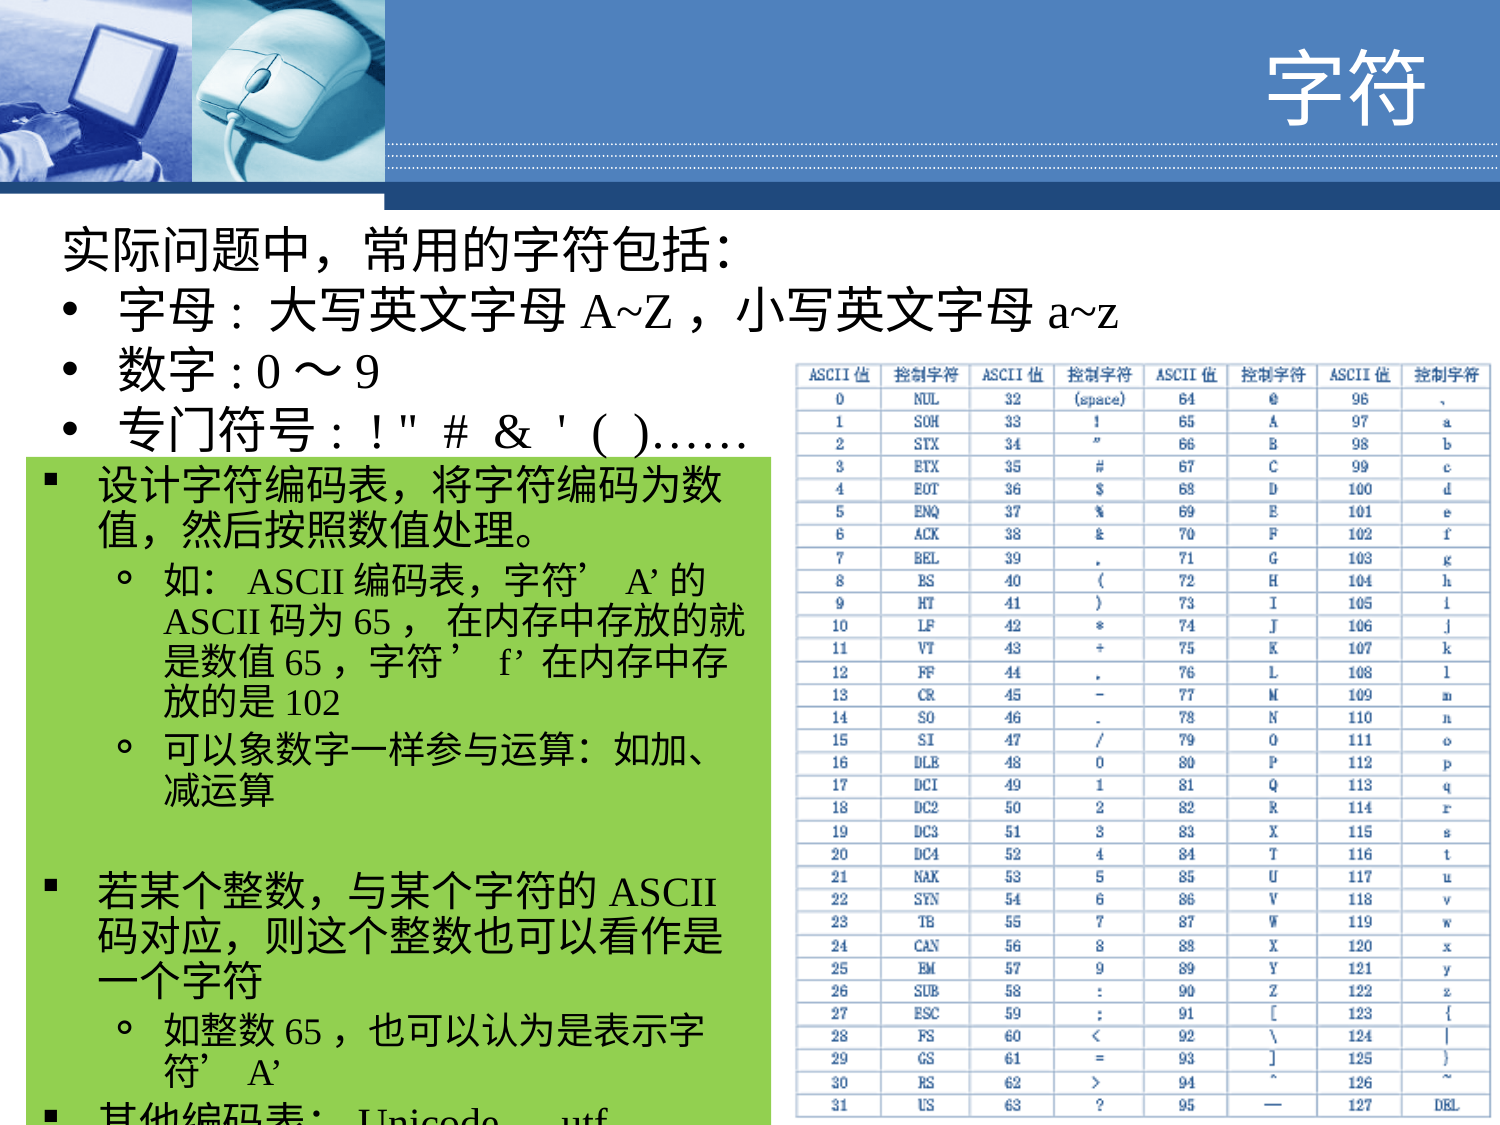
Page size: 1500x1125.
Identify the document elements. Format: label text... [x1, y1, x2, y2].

text_box 字符 [407, 42, 1445, 131]
picture [787, 360, 1500, 1125]
picture [0, 0, 385, 181]
text_box 实际问题中，常用的字符包括： 字母: 大写英文字母A~Z，小写英文字母a~z 数字: 0～9 专门符号: ! " # & ' ( )…… [46, 210, 1336, 466]
list 设计字符编码表，将字符编码为数值，然后按照数值处理。 如：ASCII编码表，字符’A’的ASCII码为65， 在内存中存放的就是数值65，字符 ’f’ 在内存中存放的是102 可以象数字一样参与运算：如加、减运算 若某个整数，与某个字符的ASCII码对应，则这个整数也可以看作是一个字符 如整数65，也可以认为是表示字符’A’ 其他编码表：Unicode、utf-8、GB2312、BIG-5等 [25, 456, 772, 1125]
